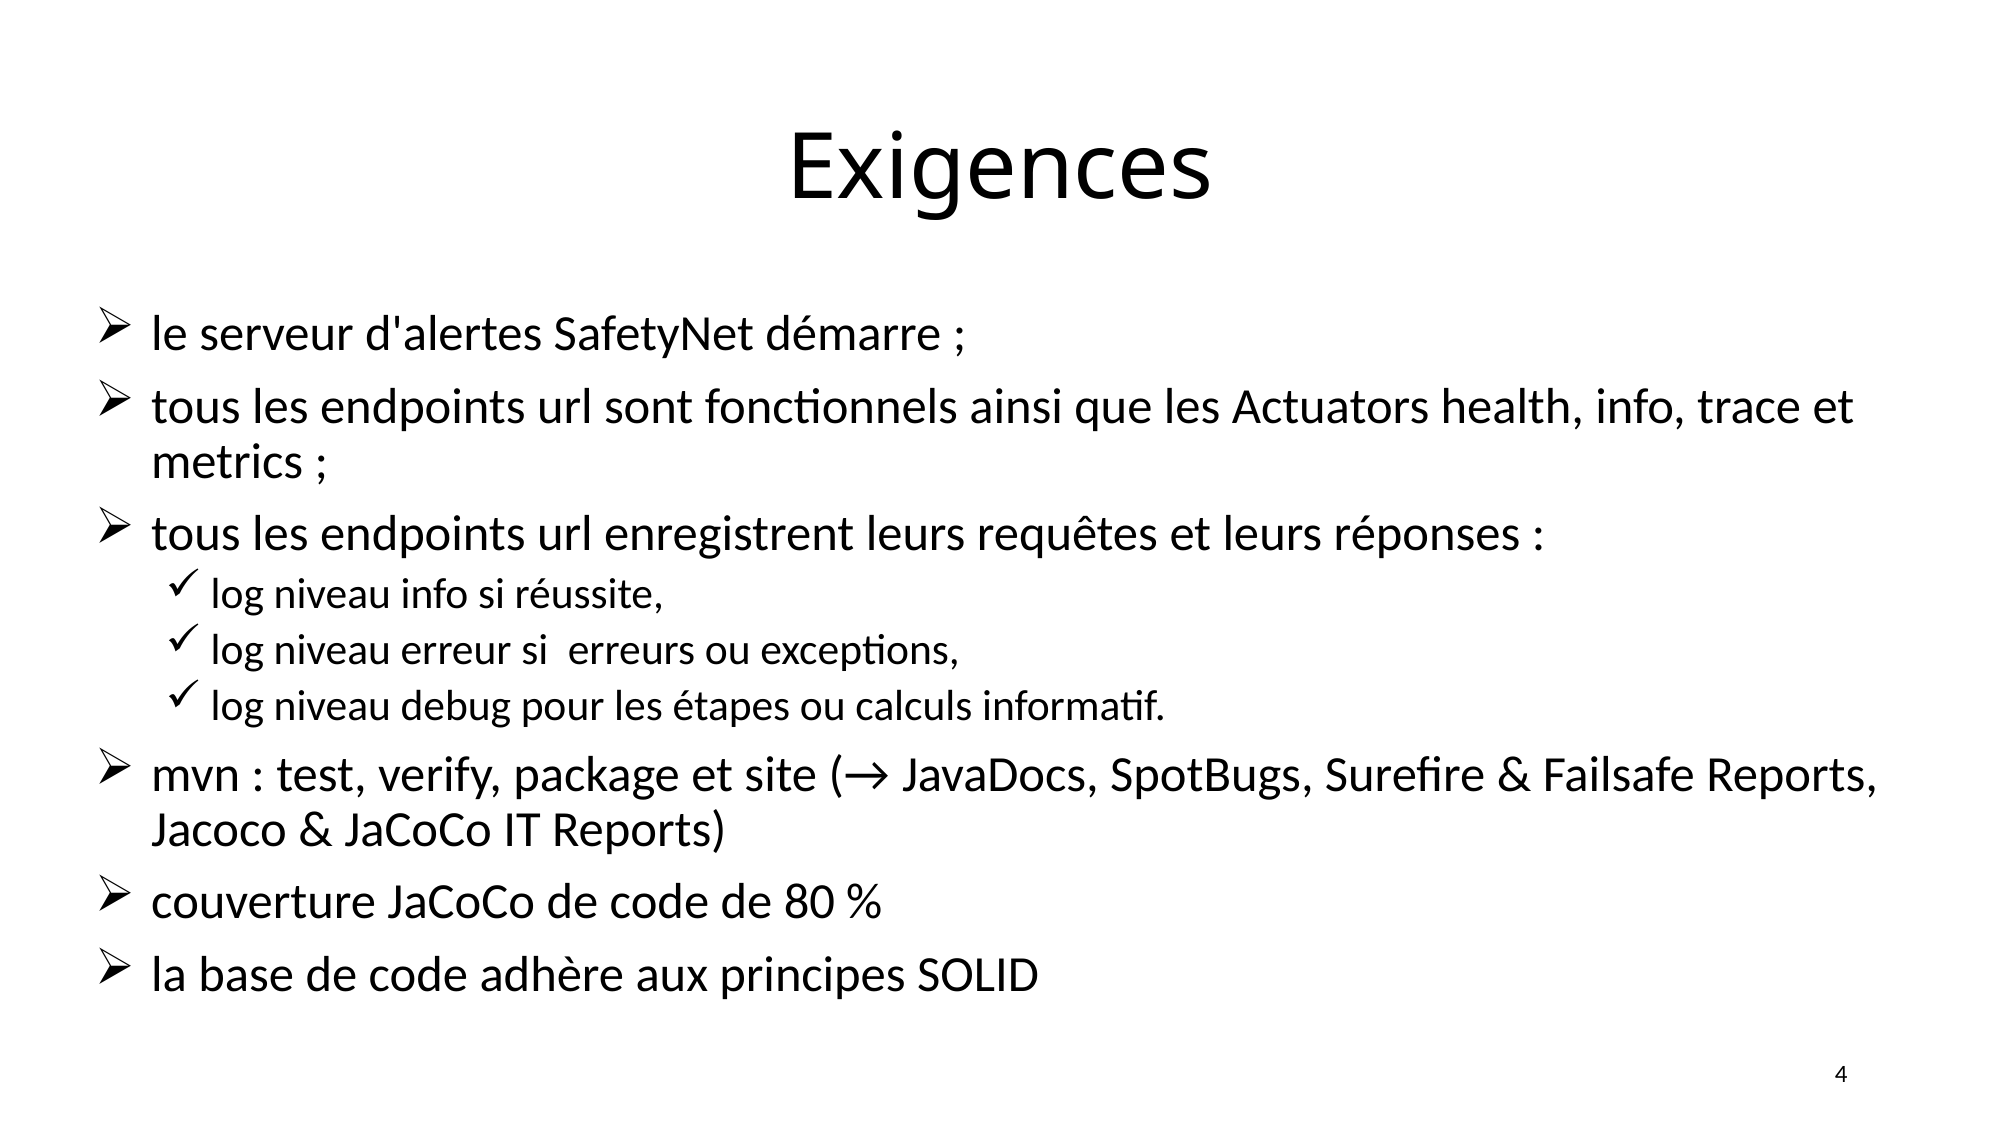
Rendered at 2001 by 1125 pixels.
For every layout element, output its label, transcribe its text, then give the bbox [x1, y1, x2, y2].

list le serveur d'alertes SafetyNet démarre ; tous les endpoints url sont fonctionnels ainsi que les Actuators health, info, trace et metrics ; tous les endpoints url enregistrent leurs requêtes et leurs réponses : log niveau info si réussite, log niveau erreur si erreurs ou exceptions, log niveau debug pour les étapes ou calculs informatif. mvn : test, verify, package et site (→ JavaDocs, SpotBugs, Surefire & Failsafe Reports, Jacoco & JaCoCo IT Reports) couverture JaCoCo de code de 80 % la base de code adhère aux principes SOLID [80, 299, 1910, 1014]
title Exigences [137, 59, 1863, 278]
slide_number 4 [1412, 1042, 1863, 1103]
